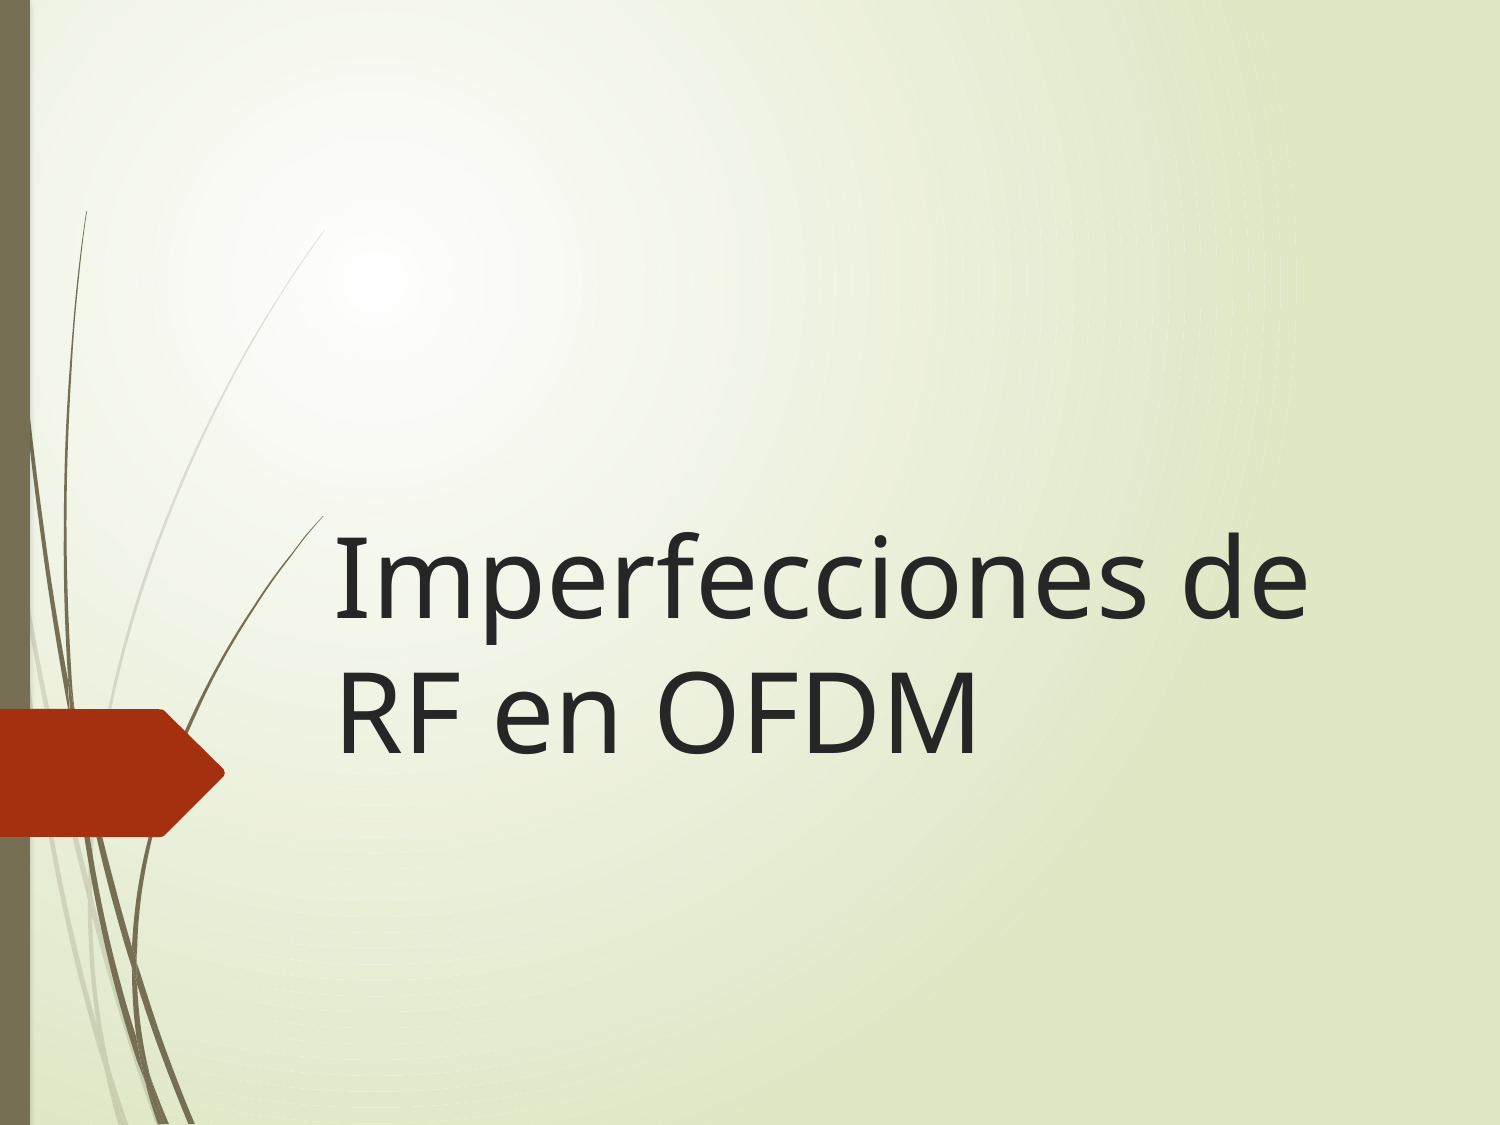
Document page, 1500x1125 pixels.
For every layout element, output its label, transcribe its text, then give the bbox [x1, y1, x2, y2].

title Imperfecciones de RF en OFDM [318, 412, 1402, 784]
